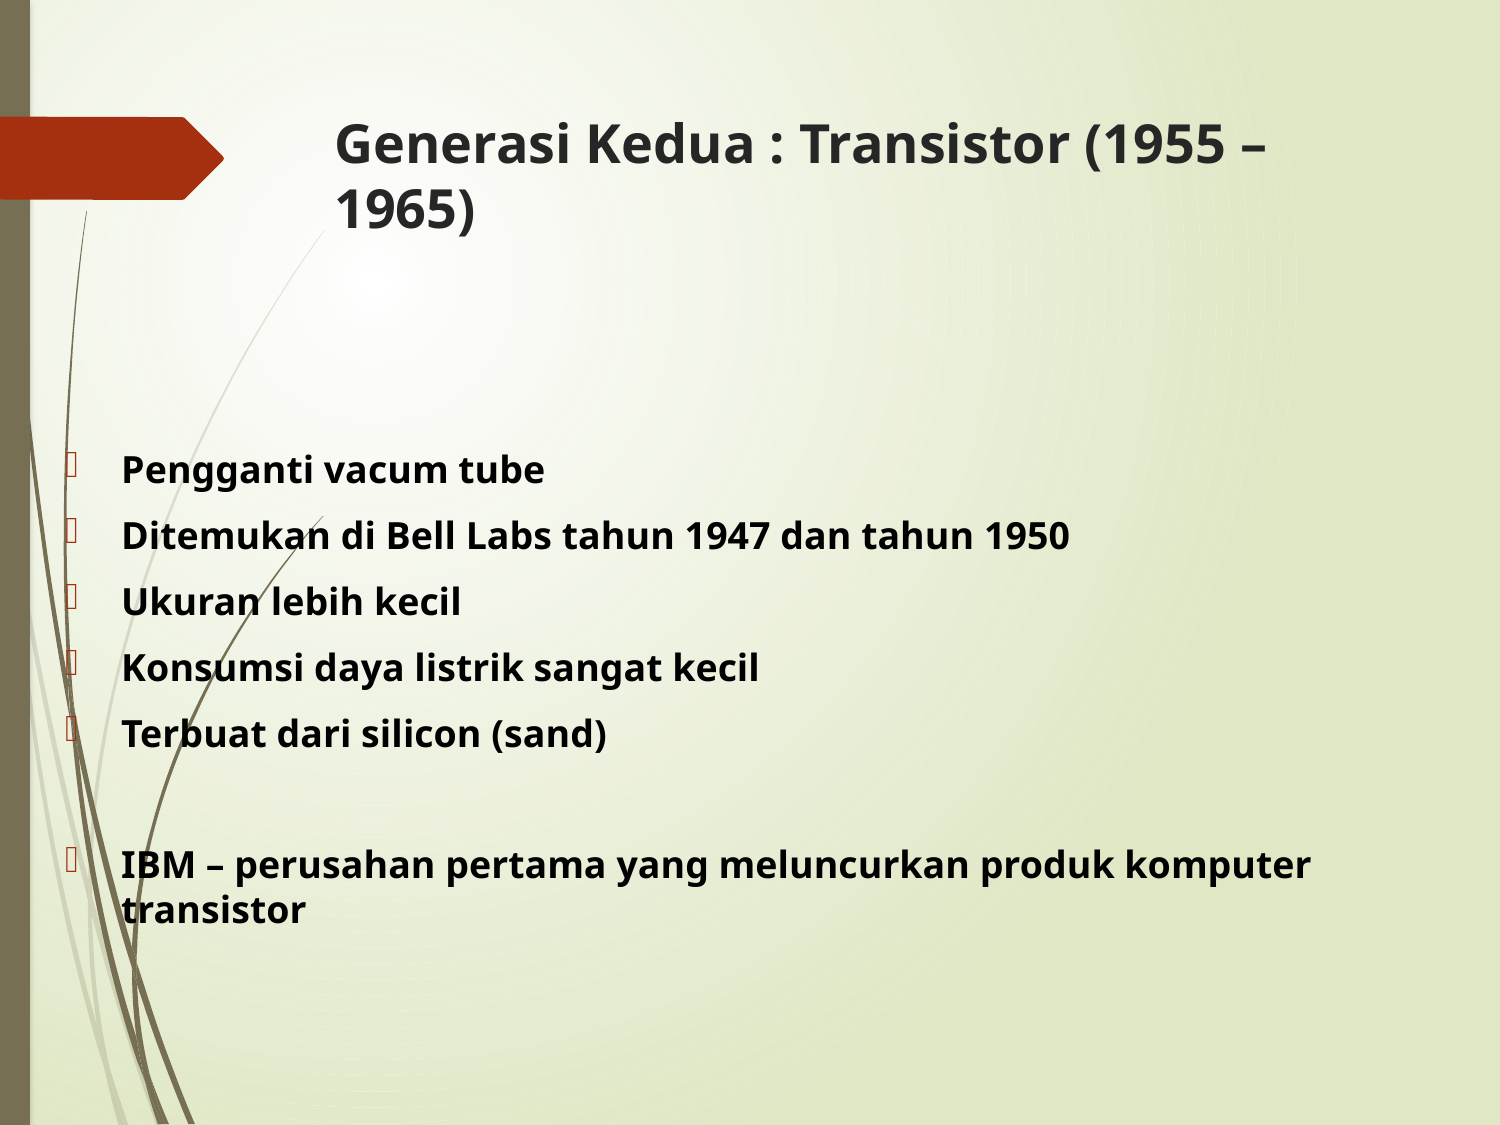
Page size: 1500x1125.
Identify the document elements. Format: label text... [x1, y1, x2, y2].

list Pengganti vacum tube Ditemukan di Bell Labs tahun 1947 dan tahun 1950 Ukuran lebih kecil Konsumsi daya listrik sangat kecil Terbuat dari silicon (sand) IBM – perusahan pertama yang meluncurkan produk komputer transistor [50, 438, 1375, 1005]
title Generasi Kedua : Transistor (1955 – 1965) [319, 102, 1400, 313]
